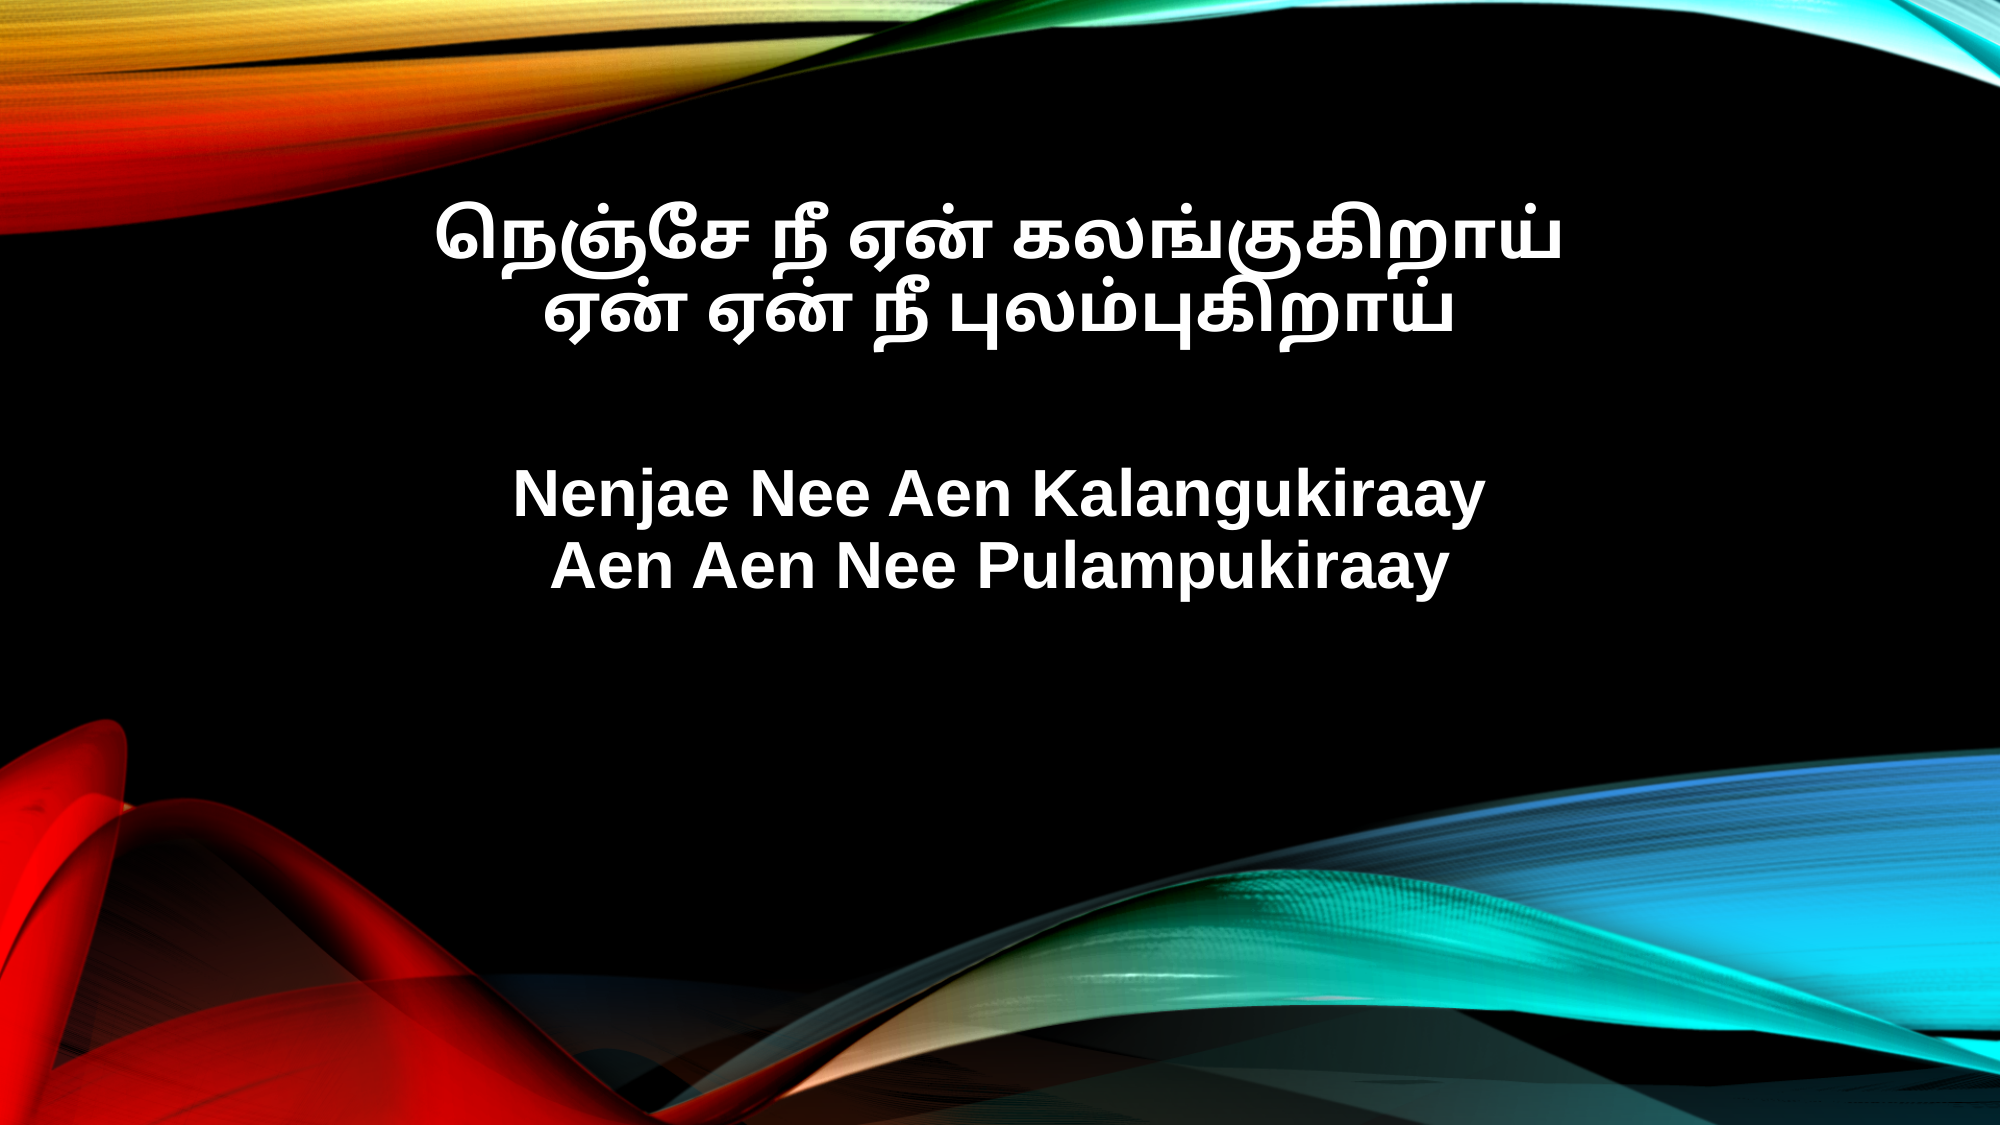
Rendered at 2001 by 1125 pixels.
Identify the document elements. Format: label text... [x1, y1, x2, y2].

subtitle நெஞ்சே நீ ஏன் கலங்குகிறாய் ஏன் ஏன் நீ புலம்புகிறாய் Nenjae Nee Aen Kalangukiraay Aen Aen Nee Pulampukiraay [0, 0, 2000, 1125]
